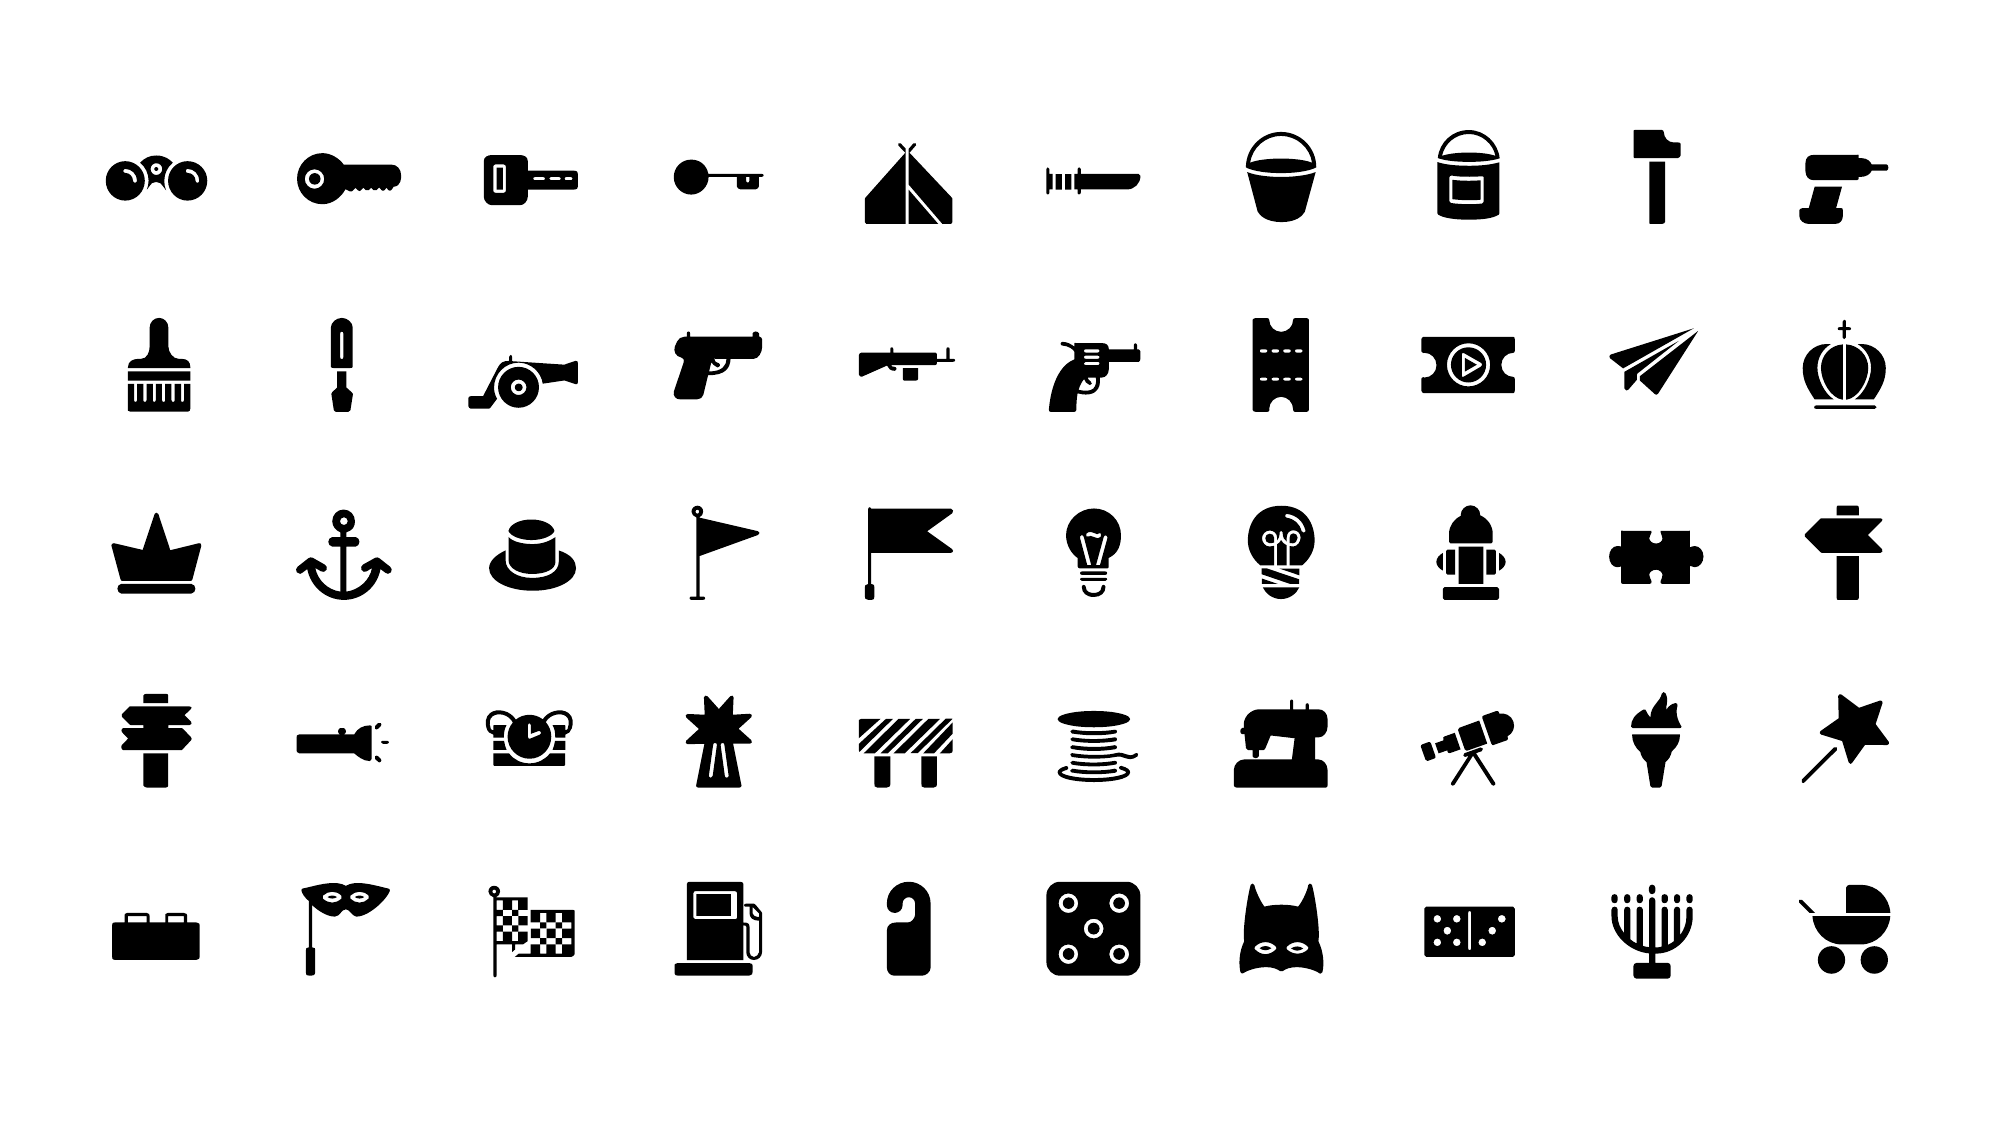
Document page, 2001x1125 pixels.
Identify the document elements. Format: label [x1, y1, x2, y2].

text_box [1633, 130, 1681, 224]
text_box [127, 317, 191, 412]
text_box [674, 881, 763, 976]
text_box [1238, 883, 1325, 974]
text_box [489, 519, 576, 591]
text_box [296, 722, 389, 763]
text_box [468, 354, 578, 409]
text_box [484, 709, 574, 766]
text_box [858, 347, 956, 381]
text_box [112, 912, 200, 960]
text_box [1802, 319, 1886, 409]
text_box [301, 880, 391, 976]
text_box [488, 885, 575, 978]
text_box [1057, 710, 1139, 783]
text_box [330, 317, 353, 412]
text_box [1437, 130, 1500, 220]
text_box [1609, 328, 1699, 395]
text_box [296, 509, 392, 600]
text_box [1609, 530, 1704, 584]
text_box [121, 693, 192, 788]
text_box [1420, 710, 1516, 786]
text_box [1611, 884, 1693, 979]
text_box [689, 505, 760, 600]
text_box [886, 881, 931, 976]
text_box [1421, 336, 1515, 394]
text_box [864, 507, 954, 600]
text_box [1798, 884, 1891, 974]
text_box [1247, 505, 1315, 599]
text_box [483, 154, 578, 206]
text_box [1436, 505, 1506, 600]
text_box [1799, 154, 1889, 224]
text_box [297, 153, 402, 205]
text_box [1252, 318, 1309, 412]
text_box [1066, 508, 1121, 597]
text_box [1800, 693, 1890, 784]
text_box [105, 155, 208, 201]
text_box [1048, 341, 1141, 412]
text_box [1046, 881, 1141, 976]
text_box [1804, 505, 1883, 600]
text_box [1245, 131, 1317, 222]
text_box [1233, 699, 1328, 788]
text_box [111, 512, 202, 594]
text_box [673, 159, 764, 195]
text_box [673, 331, 763, 400]
text_box [1046, 167, 1141, 195]
text_box [1631, 692, 1682, 788]
text_box [864, 142, 953, 224]
text_box [858, 718, 953, 788]
text_box [1424, 906, 1515, 957]
text_box [685, 695, 752, 788]
